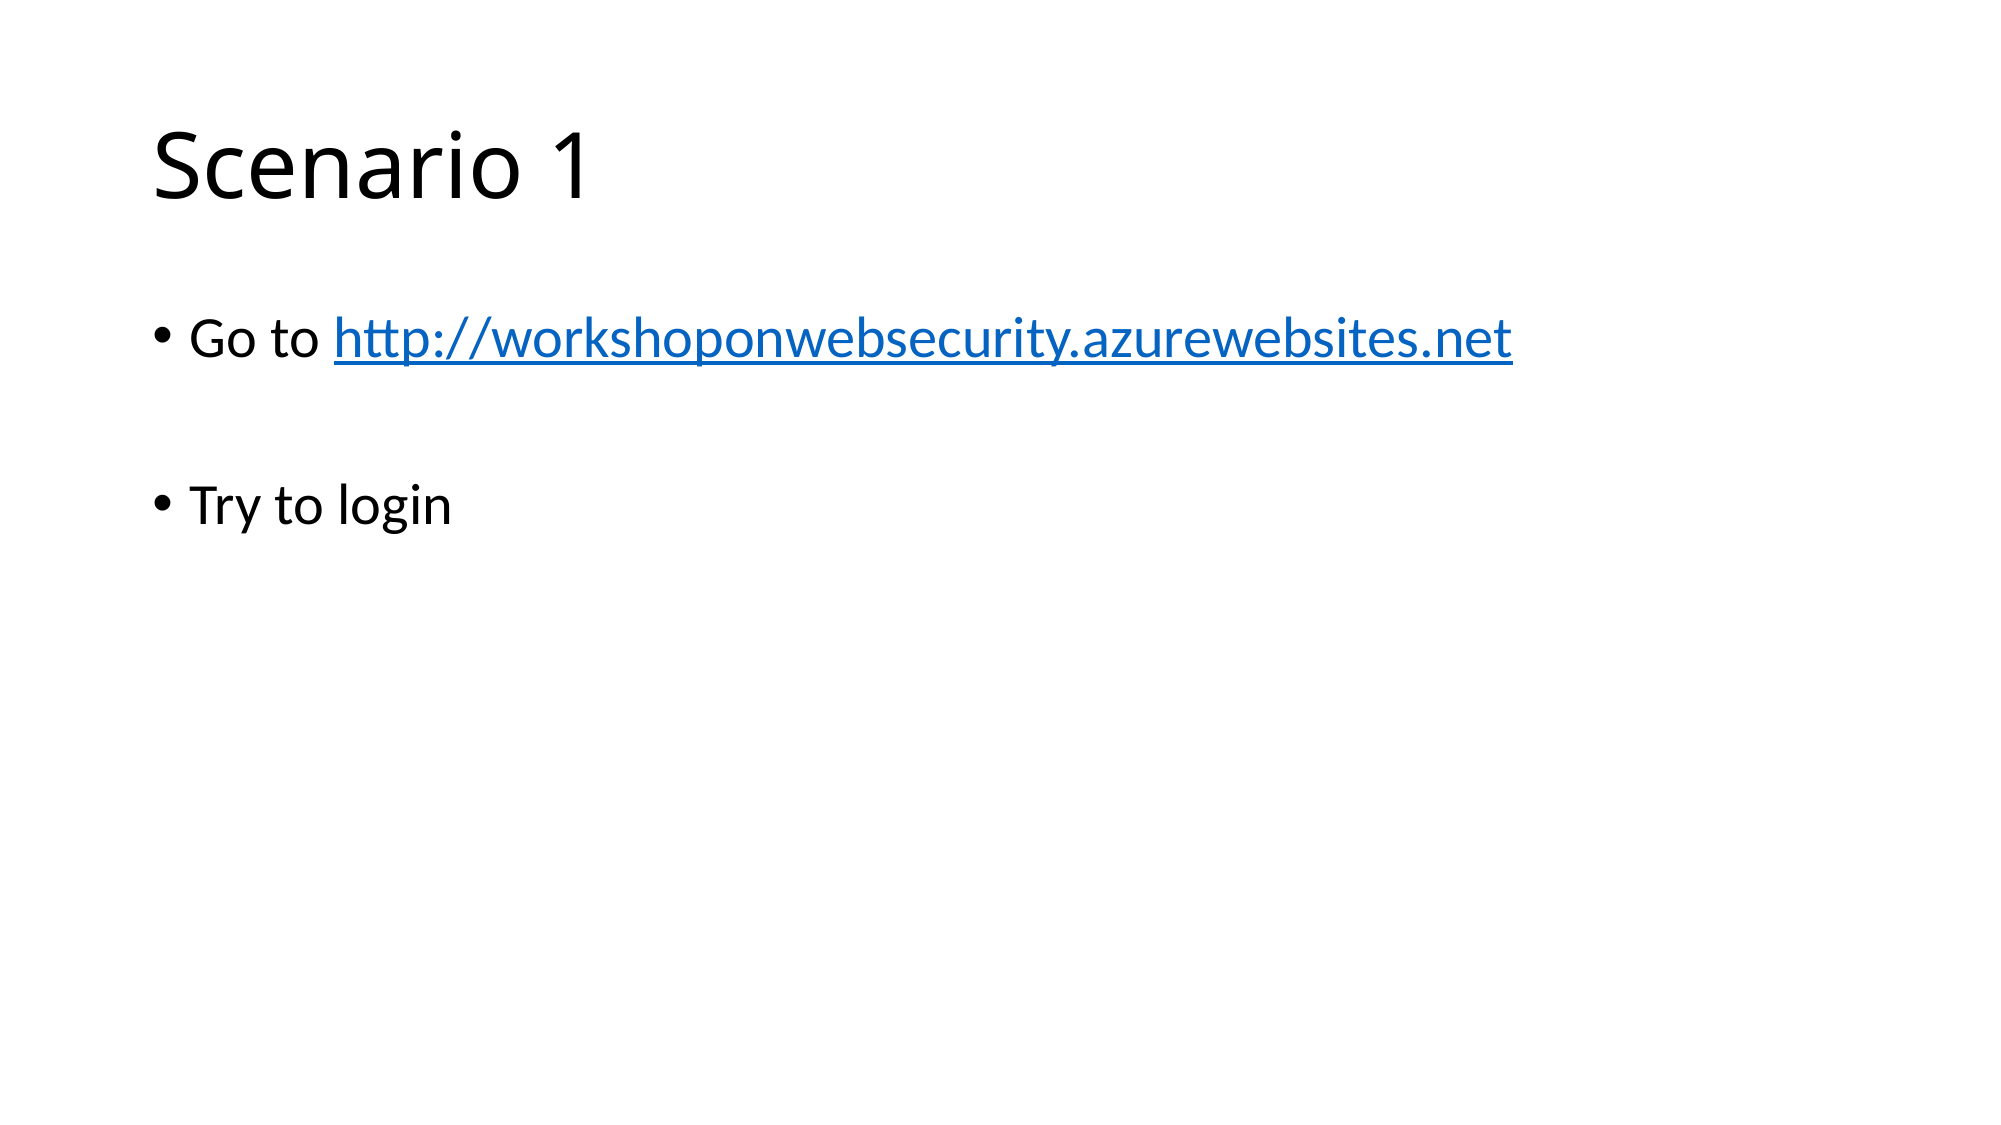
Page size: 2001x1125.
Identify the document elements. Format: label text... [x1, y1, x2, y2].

title Scenario 1 [137, 59, 1863, 278]
list Go to http://workshoponwebsecurity.azurewebsites.net Try to login [137, 299, 1863, 1014]
